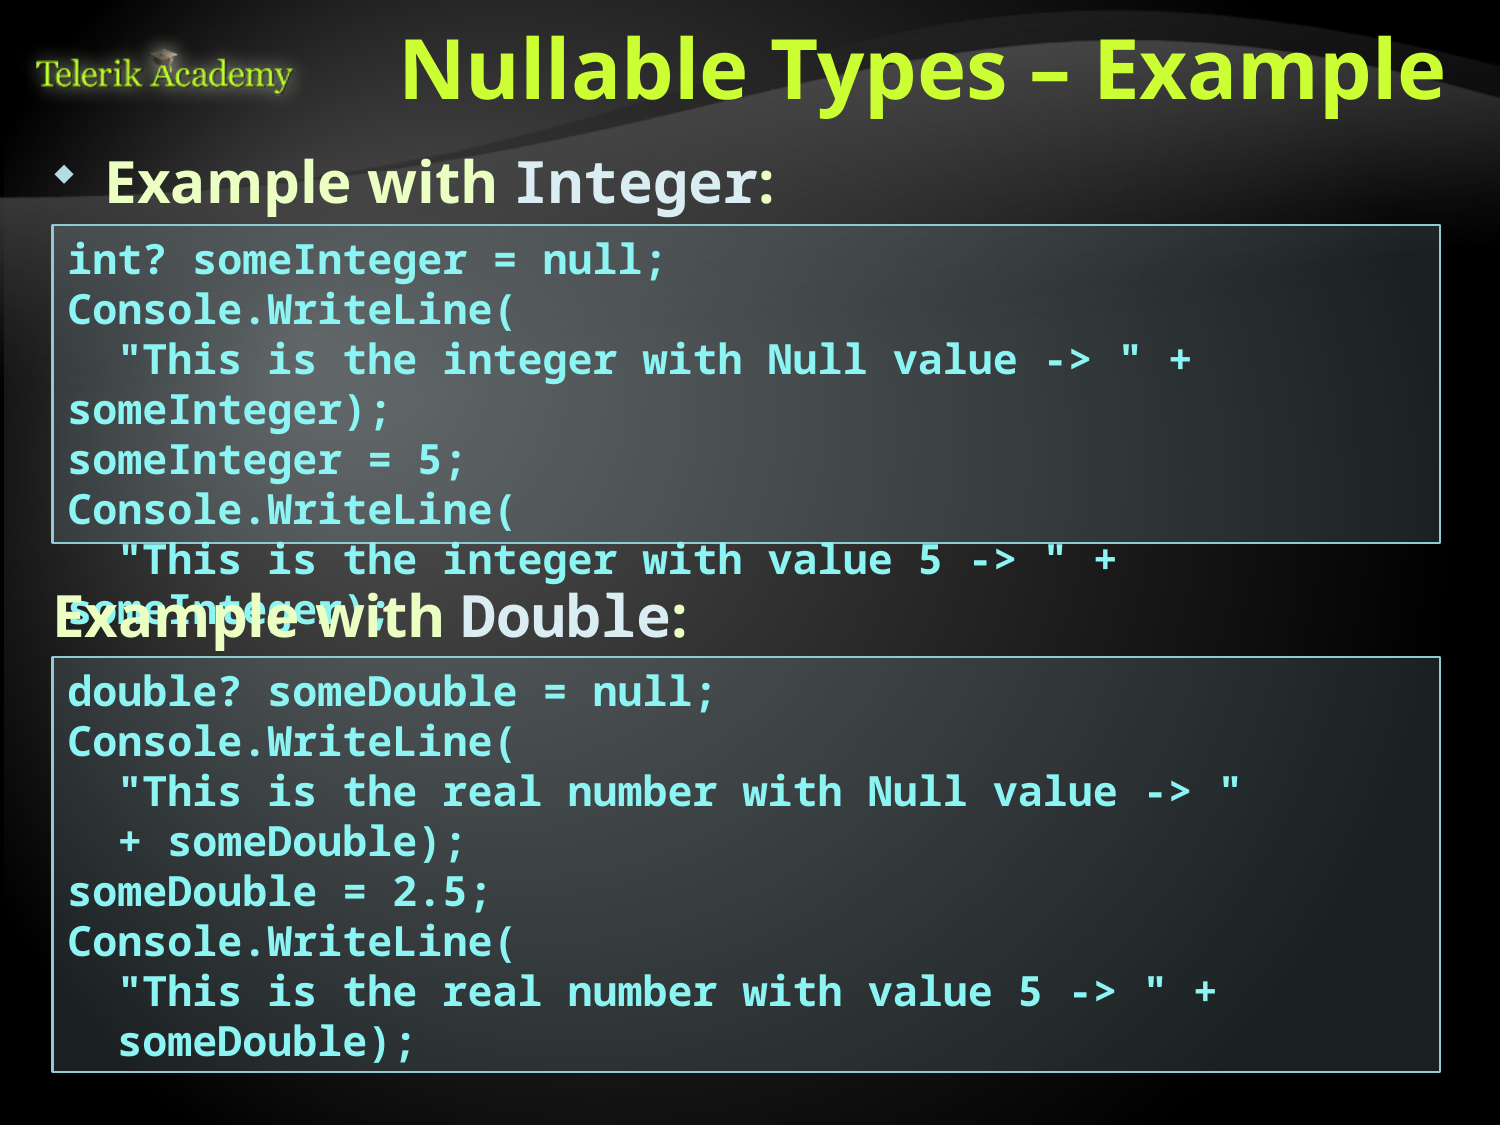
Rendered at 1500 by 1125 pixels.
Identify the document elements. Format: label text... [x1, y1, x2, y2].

text_box double? someDouble = null; Console.WriteLine( "This is the real number with Null value -> " + someDouble); someDouble = 2.5; Console.WriteLine( "This is the real number with value 5 -> " + someDouble); [52, 657, 1440, 1072]
text_box Example with Double: [37, 562, 1463, 657]
list int? someInteger = null; Console.WriteLine( "This is the integer with Null value -> " + someInteger); someInteger = 5; Console.WriteLine( "This is the integer with value 5 -> " + someInteger); [51, 224, 1441, 544]
picture [0, 0, 1500, 1125]
picture [24, 37, 300, 108]
list Example with Integer: [37, 137, 1463, 233]
title Nullable Types – Example [300, 0, 1463, 137]
